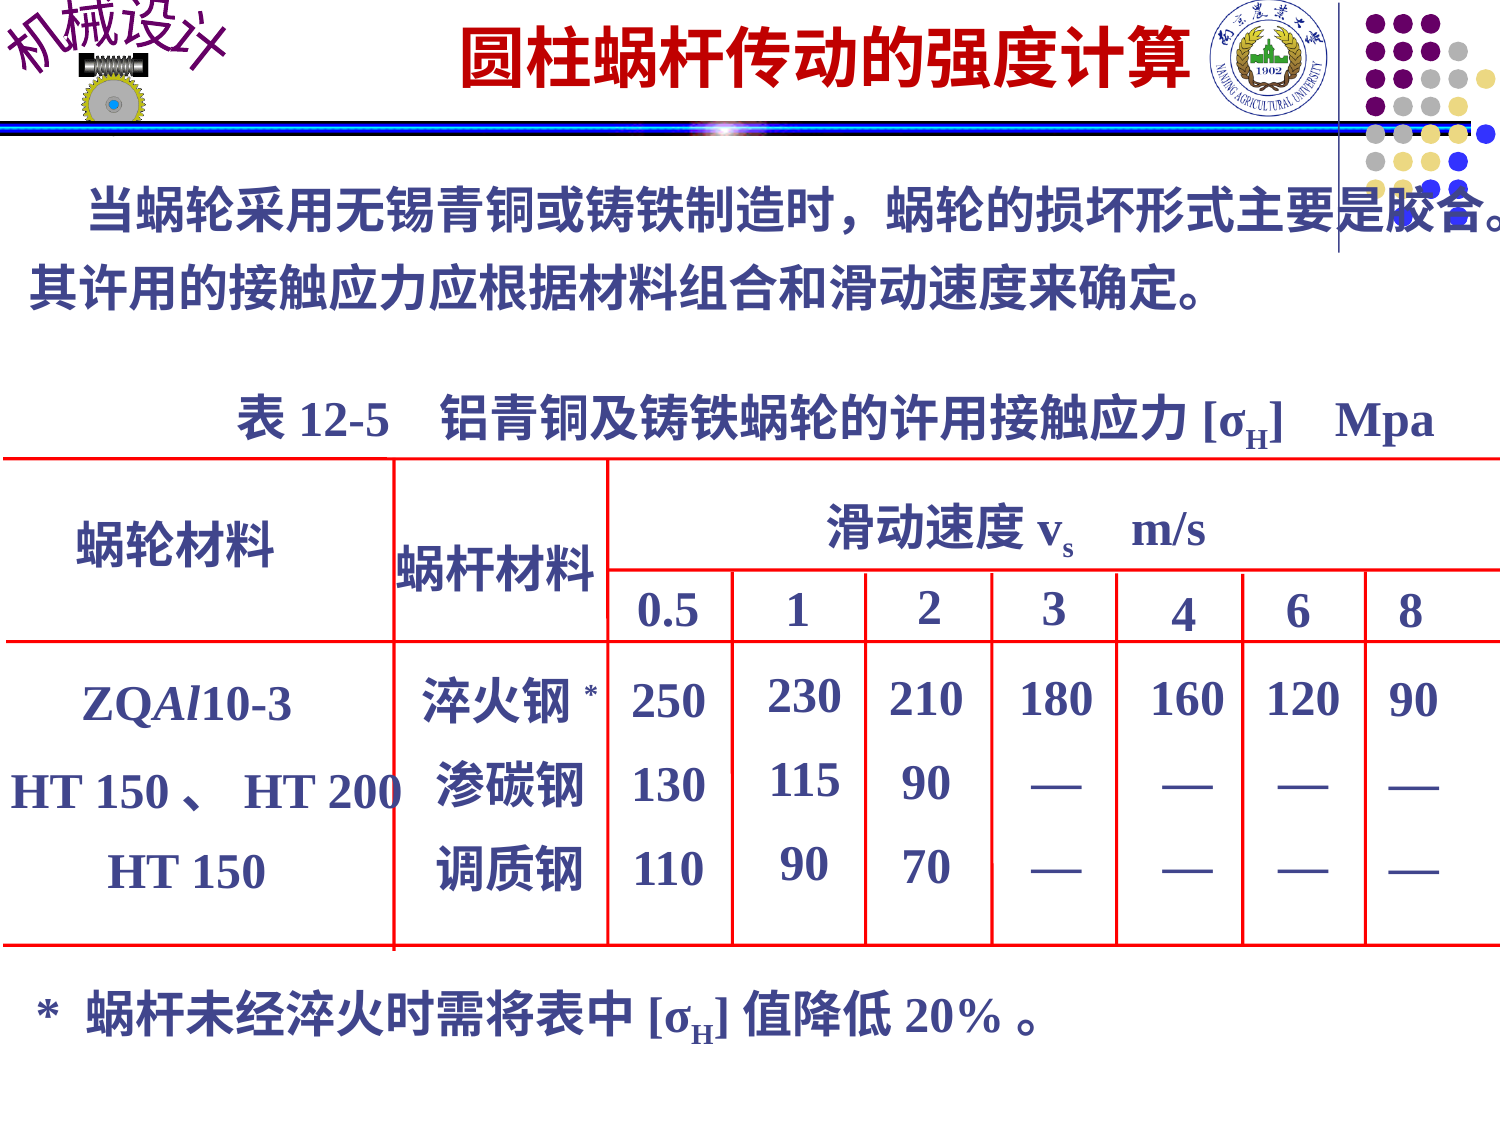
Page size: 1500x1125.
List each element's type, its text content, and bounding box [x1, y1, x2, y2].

picture [1440, 130, 1449, 136]
picture [1340, 130, 1366, 136]
picture [1340, 121, 1471, 136]
picture [0, 52, 1338, 137]
picture [1413, 130, 1421, 136]
text_box 圆柱蜗杆传动的强度计算 [458, 16, 1220, 97]
text_box 当蜗轮采用无锡青铜或铸铁制造时，蜗轮的损坏形式主要是胶合。其许用的接触应力应根据材料组合和滑动速度来确定。 [28, 160, 1500, 317]
picture [1385, 130, 1393, 136]
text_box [2, 359, 1500, 1040]
picture [1208, 0, 1328, 117]
